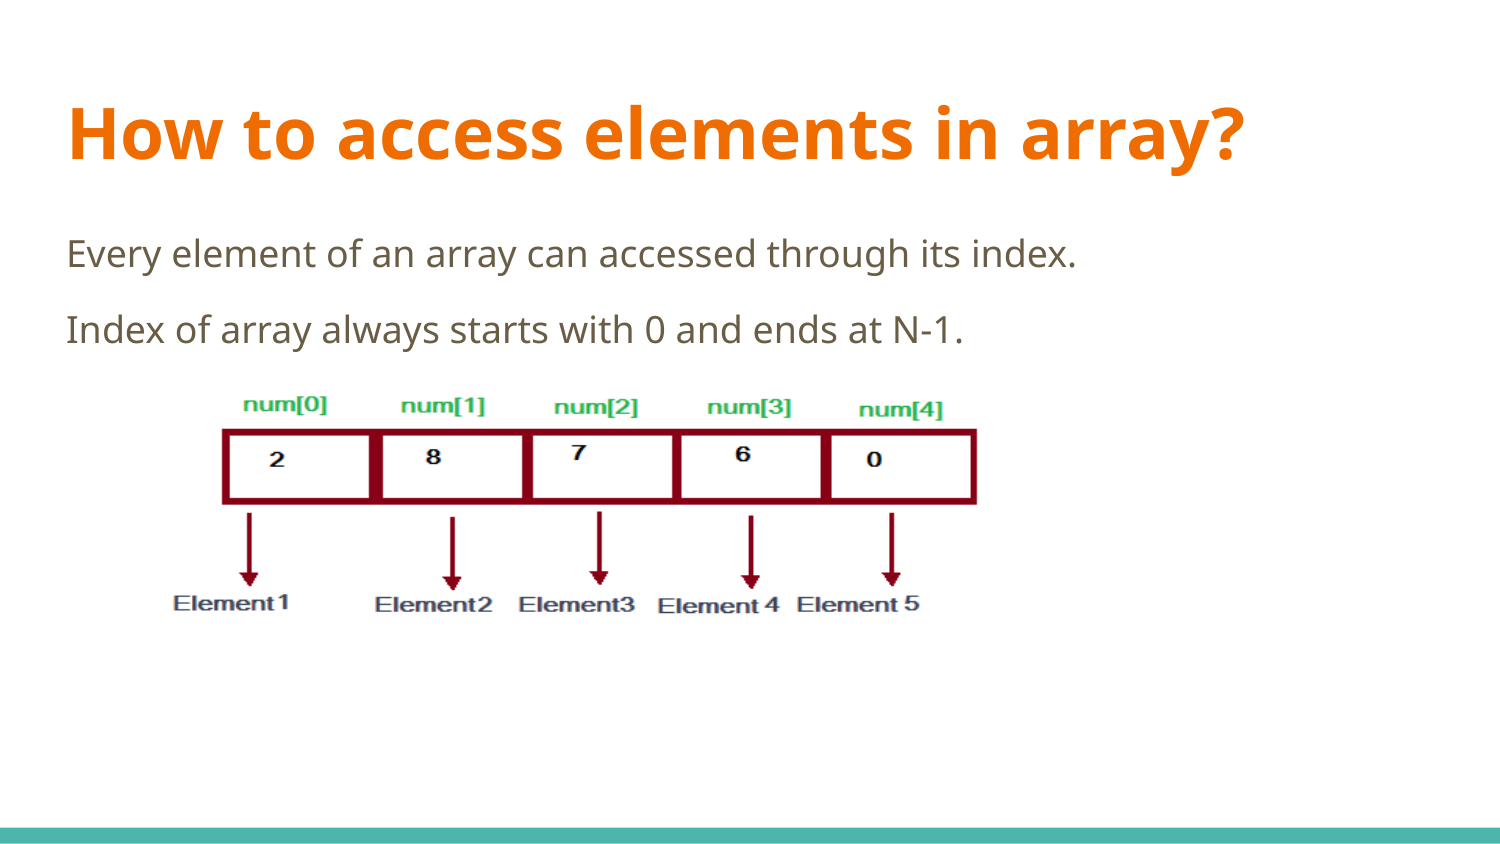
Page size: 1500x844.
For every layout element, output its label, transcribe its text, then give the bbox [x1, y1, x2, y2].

title How to access elements in array? [51, 72, 1449, 189]
picture [140, 368, 1171, 673]
list Every element of an array can accessed through its index. Index of array always starts with 0 and ends at N-1. [51, 207, 1449, 750]
